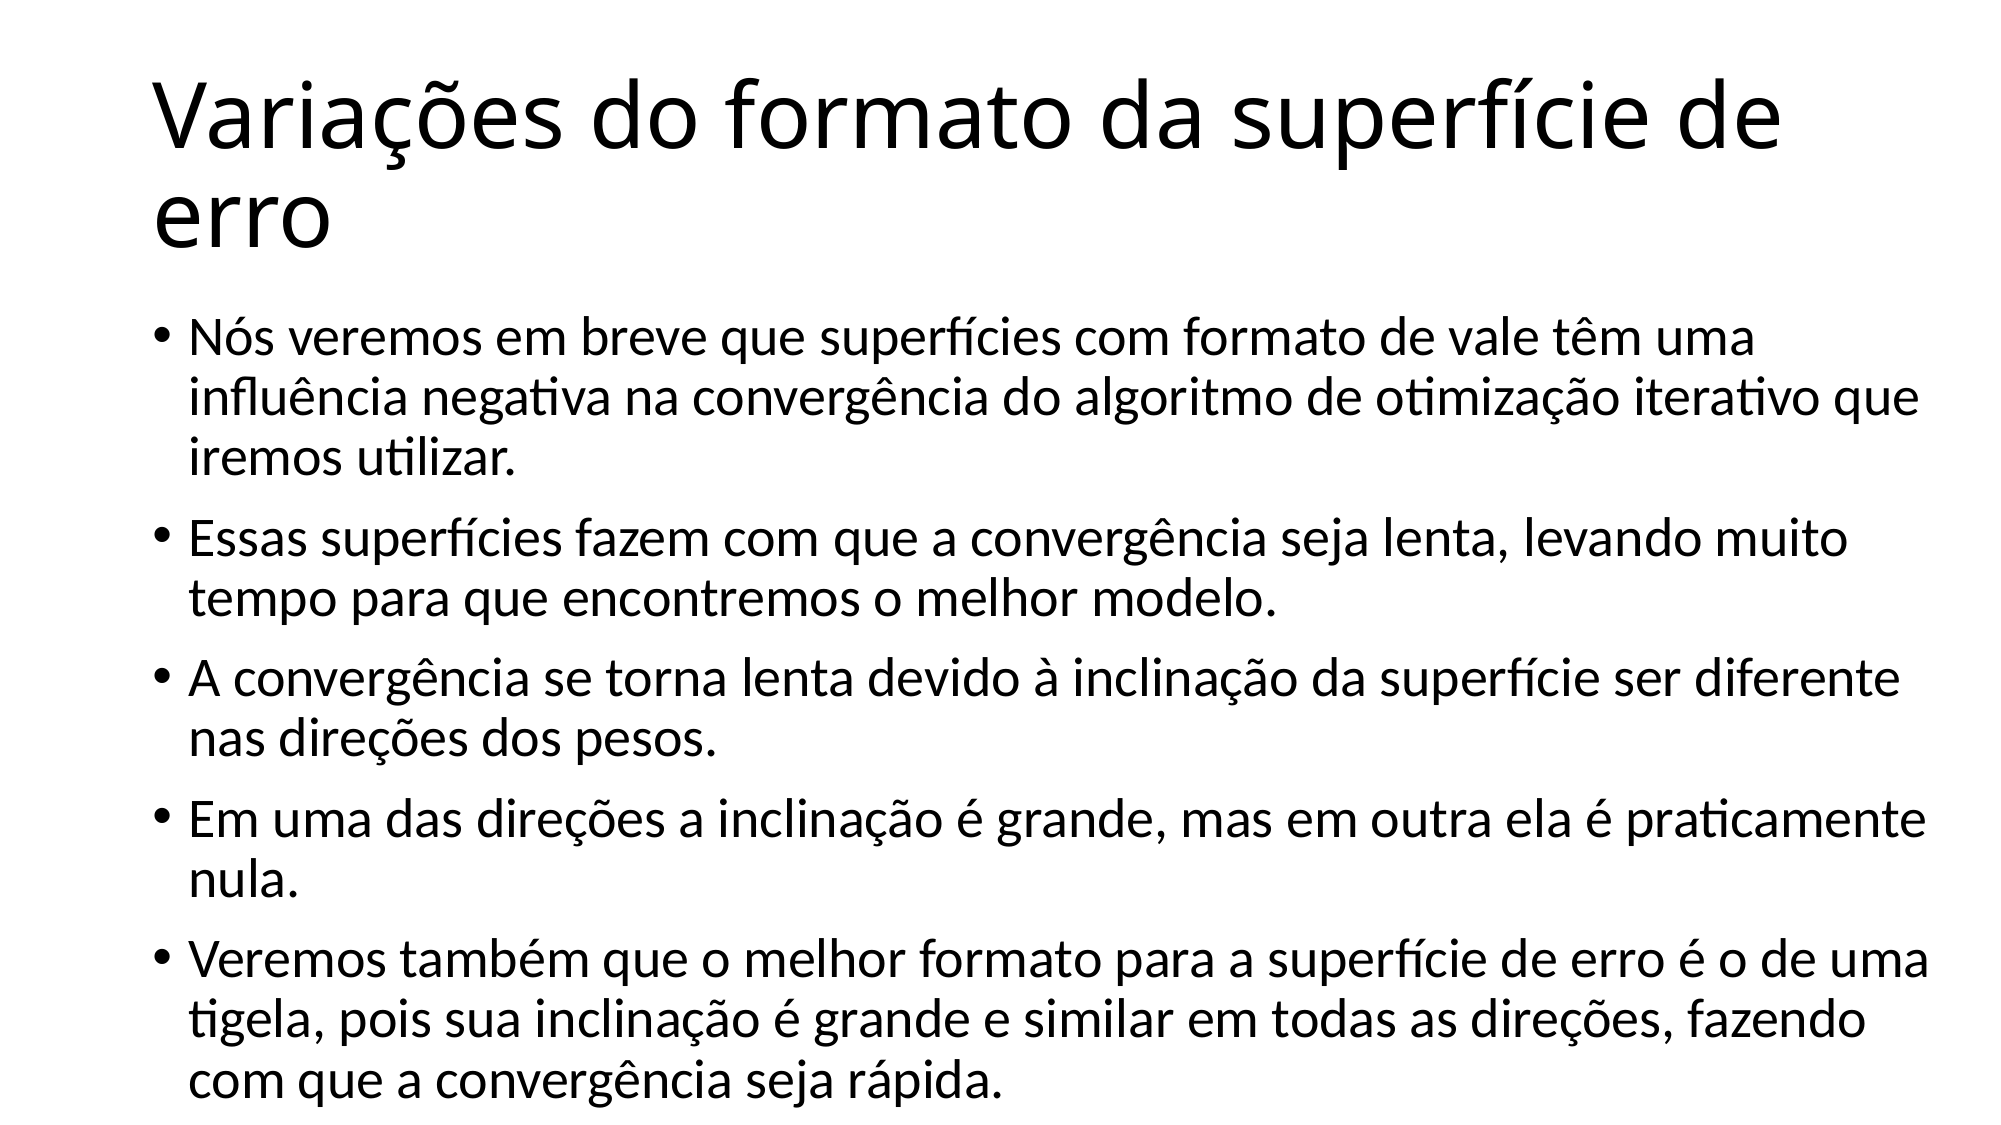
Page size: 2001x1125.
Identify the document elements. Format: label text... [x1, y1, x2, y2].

title Variações do formato da superfície de erro [137, 59, 1863, 278]
list Nós veremos em breve que superfícies com formato de vale têm uma influência negativa na convergência do algoritmo de otimização iterativo que iremos utilizar. Essas superfícies fazem com que a convergência seja lenta, levando muito tempo para que encontremos o melhor modelo. A convergência se torna lenta devido à inclinação da superfície ser diferente nas direções dos pesos. Em uma das direções a inclinação é grande, mas em outra ela é praticamente nula. Veremos também que o melhor formato para a superfície de erro é o de uma tigela, pois sua inclinação é grande e similar em todas as direções, fazendo com que a convergência seja rápida. [137, 299, 1952, 1125]
